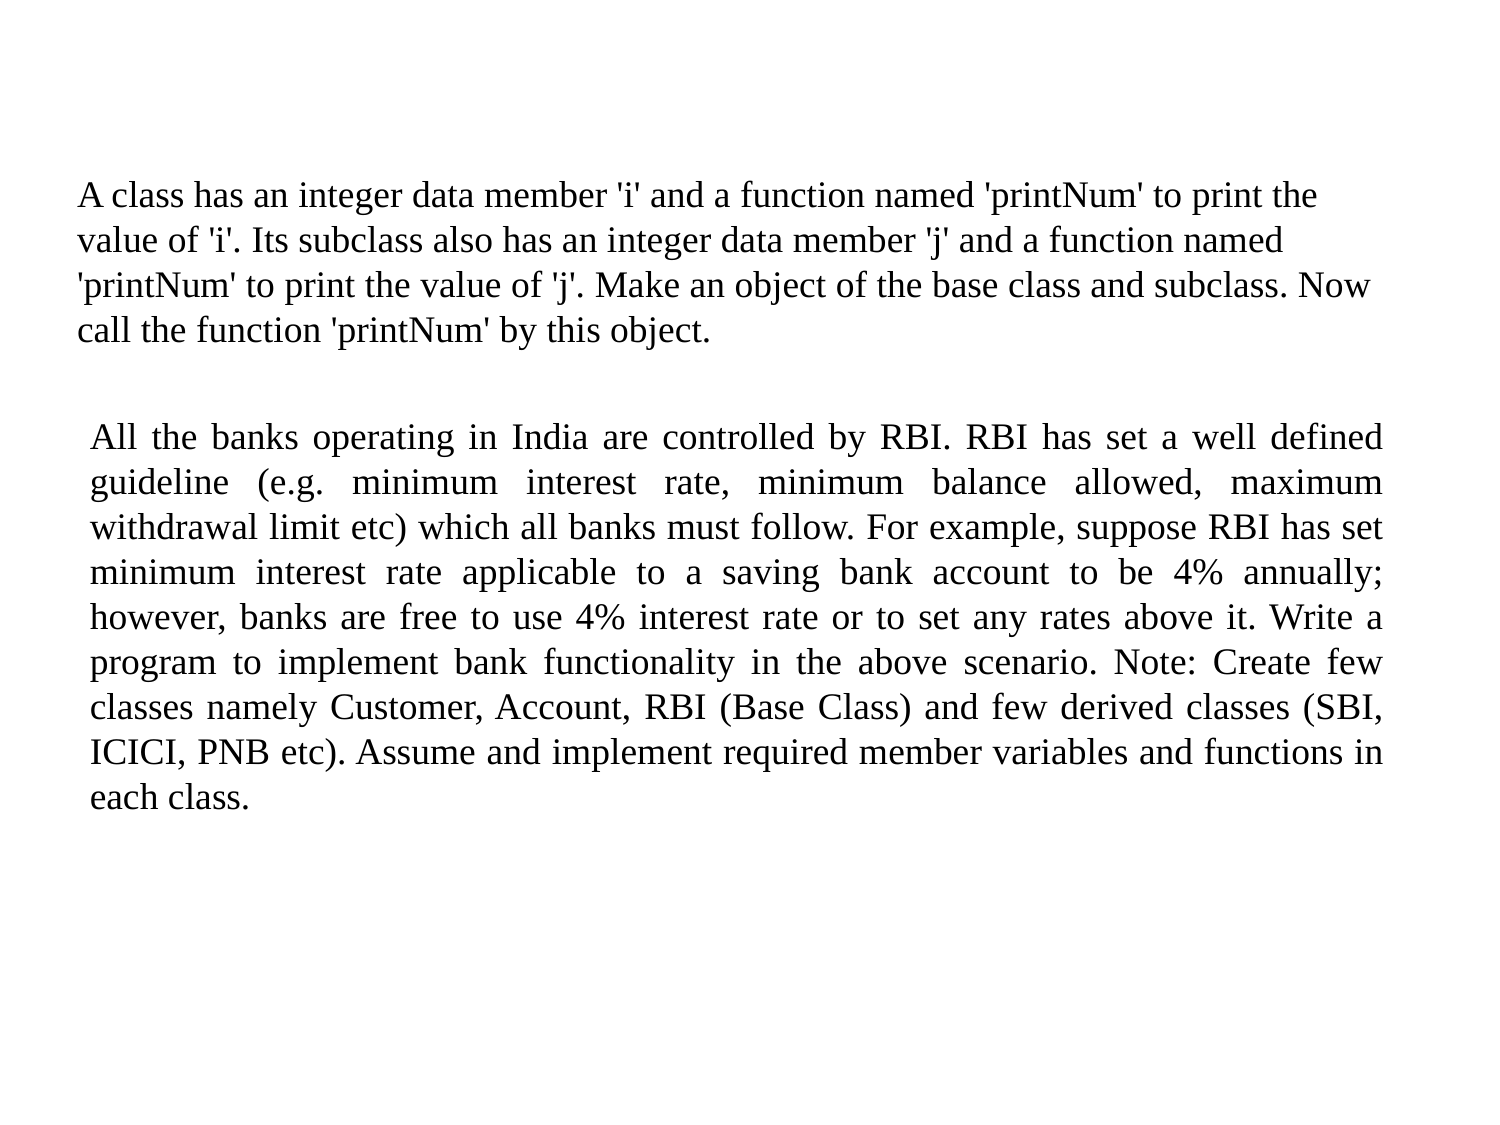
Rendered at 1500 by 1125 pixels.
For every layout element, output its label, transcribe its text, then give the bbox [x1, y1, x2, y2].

text_box All the banks operating in India are controlled by RBI. RBI has set a well defined guideline (e.g. minimum interest rate, minimum balance allowed, maximum withdrawal limit etc) which all banks must follow. For example, suppose RBI has set minimum interest rate applicable to a saving bank account to be 4% annually; however, banks are free to use 4% interest rate or to set any rates above it. Write a program to implement bank functionality in the above scenario. Note: Create few classes namely Customer, Account, RBI (Base Class) and few derived classes (SBI, ICICI, PNB etc). Assume and implement required member variables and functions in each class. [75, 404, 1400, 825]
text_box A class has an integer data member 'i' and a function named 'printNum' to print the value of 'i'. Its subclass also has an integer data member 'j' and a function named 'printNum' to print the value of 'j'. Make an object of the base class and subclass. Now call the function 'printNum' by this object. [62, 162, 1425, 358]
